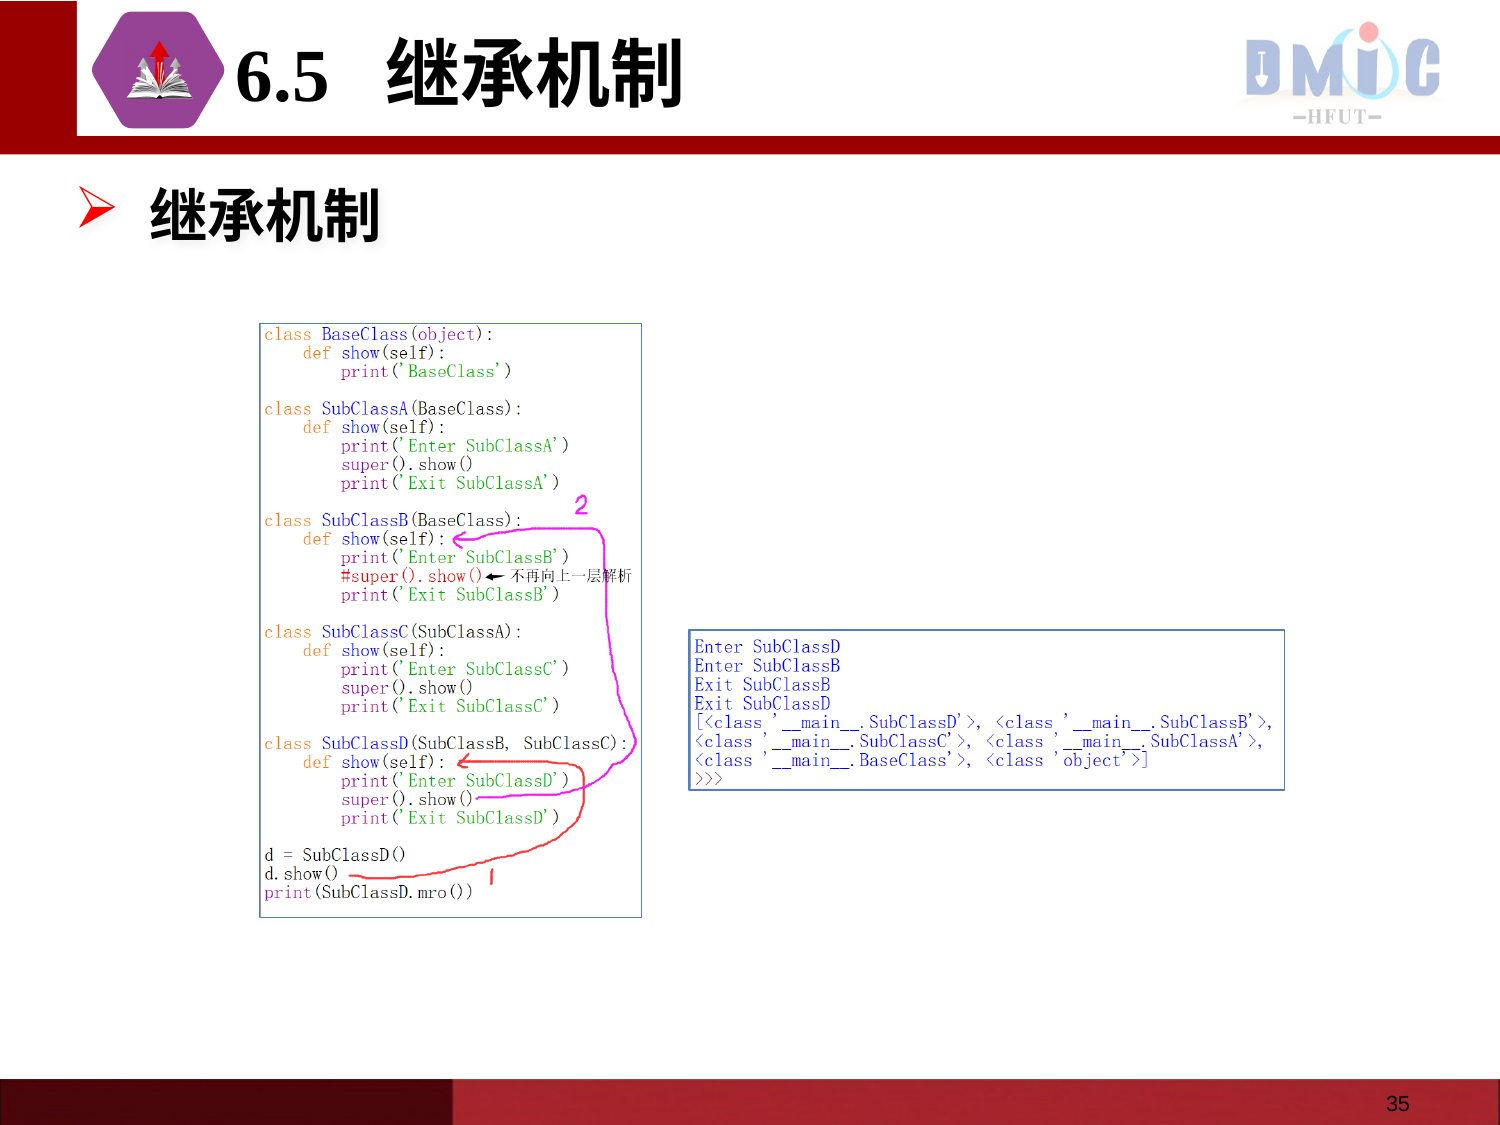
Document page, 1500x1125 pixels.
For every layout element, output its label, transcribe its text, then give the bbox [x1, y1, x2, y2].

picture [259, 323, 642, 917]
slide_number 35 [1074, 1081, 1425, 1119]
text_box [0, 11, 1058, 129]
picture [0, 1079, 1500, 1125]
picture [689, 630, 1284, 790]
text_box 继承机制 [59, 172, 398, 257]
